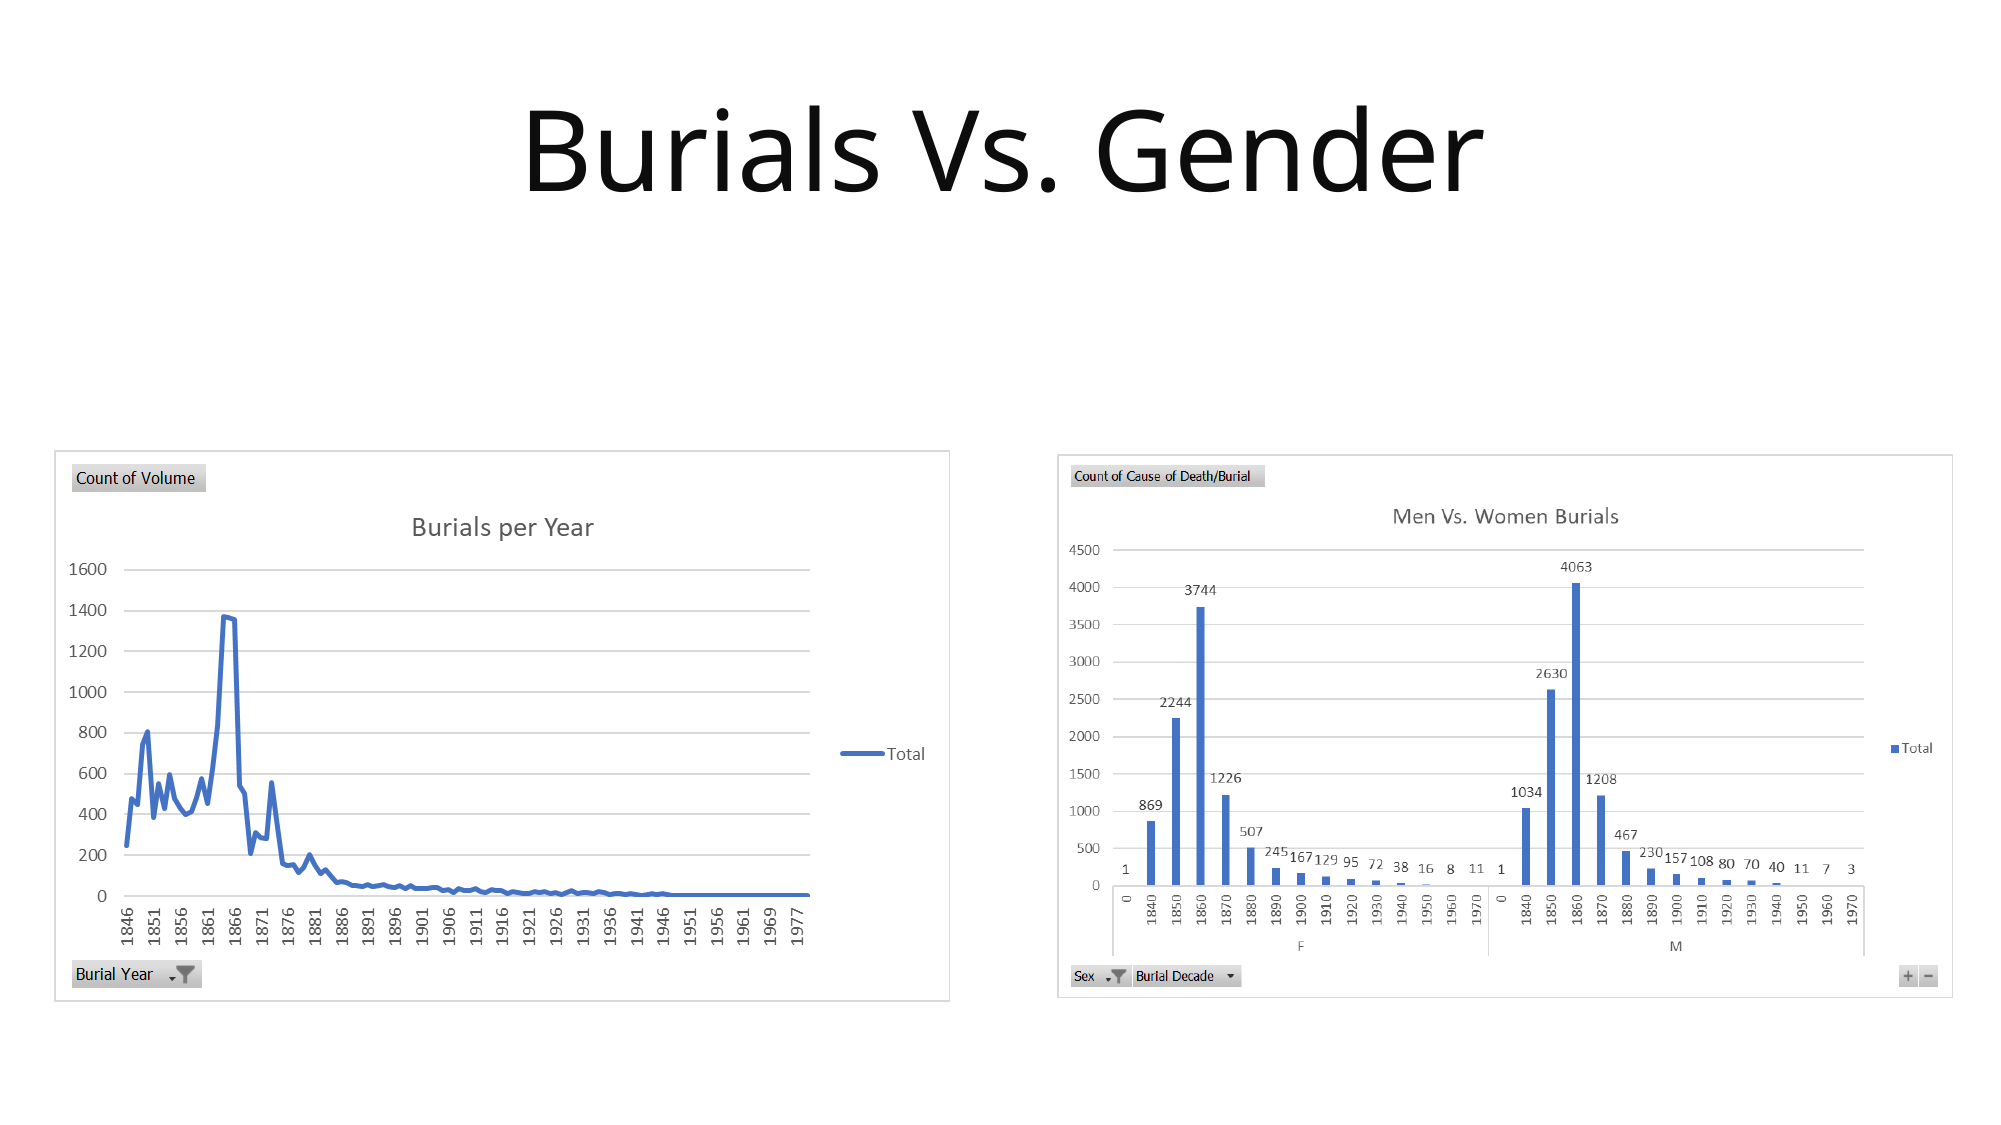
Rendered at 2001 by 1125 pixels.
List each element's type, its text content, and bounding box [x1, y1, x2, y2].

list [54, 450, 950, 1002]
title Burials Vs. Gender [89, 71, 1917, 224]
picture [1057, 454, 1953, 998]
